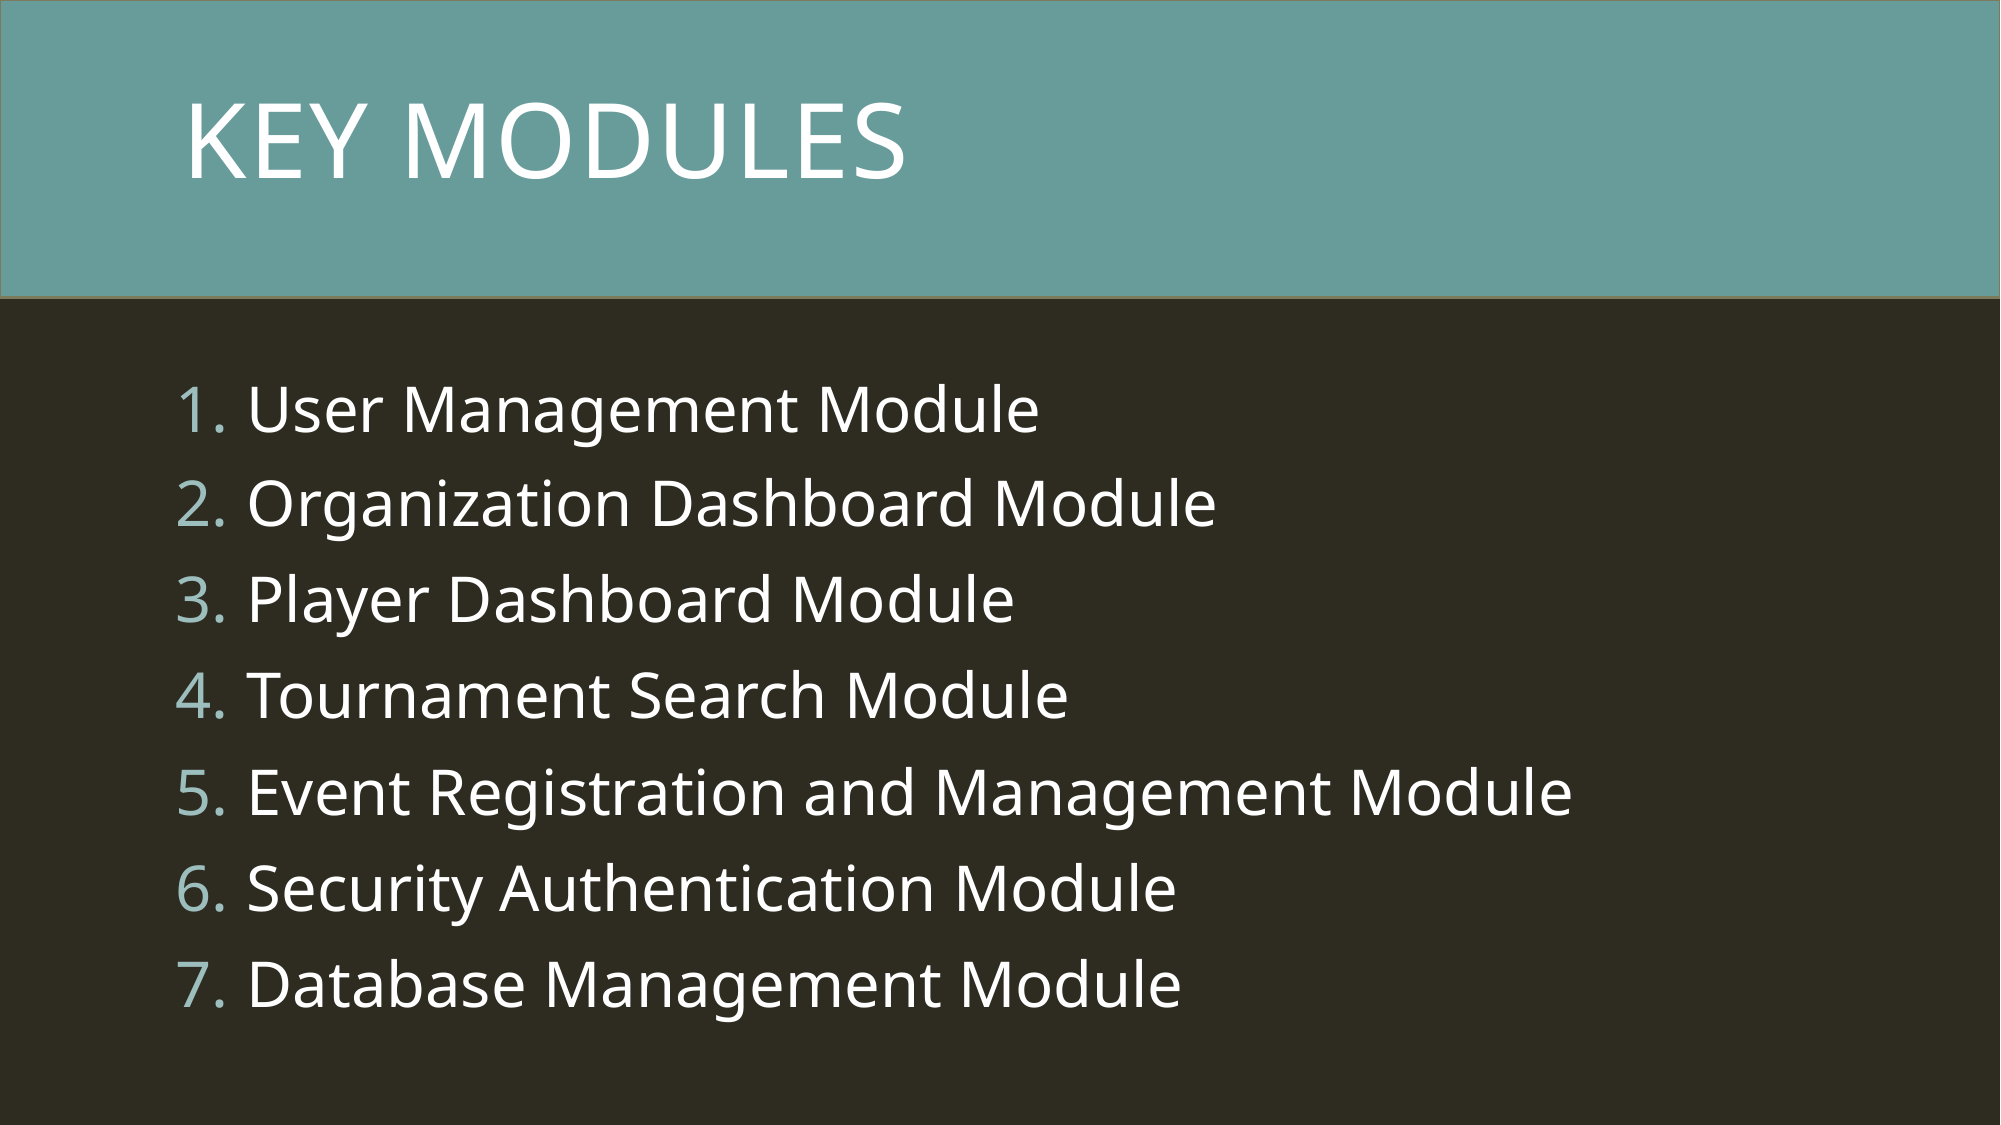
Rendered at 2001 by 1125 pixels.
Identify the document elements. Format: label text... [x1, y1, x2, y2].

text_box [0, 0, 2000, 299]
list User Management Module Organization Dashboard Module Player Dashboard Module Tournament Search Module Event Registration and Management Module Security Authentication Module Database Management Module [168, 353, 1763, 1035]
title Key modules [168, 25, 1763, 272]
